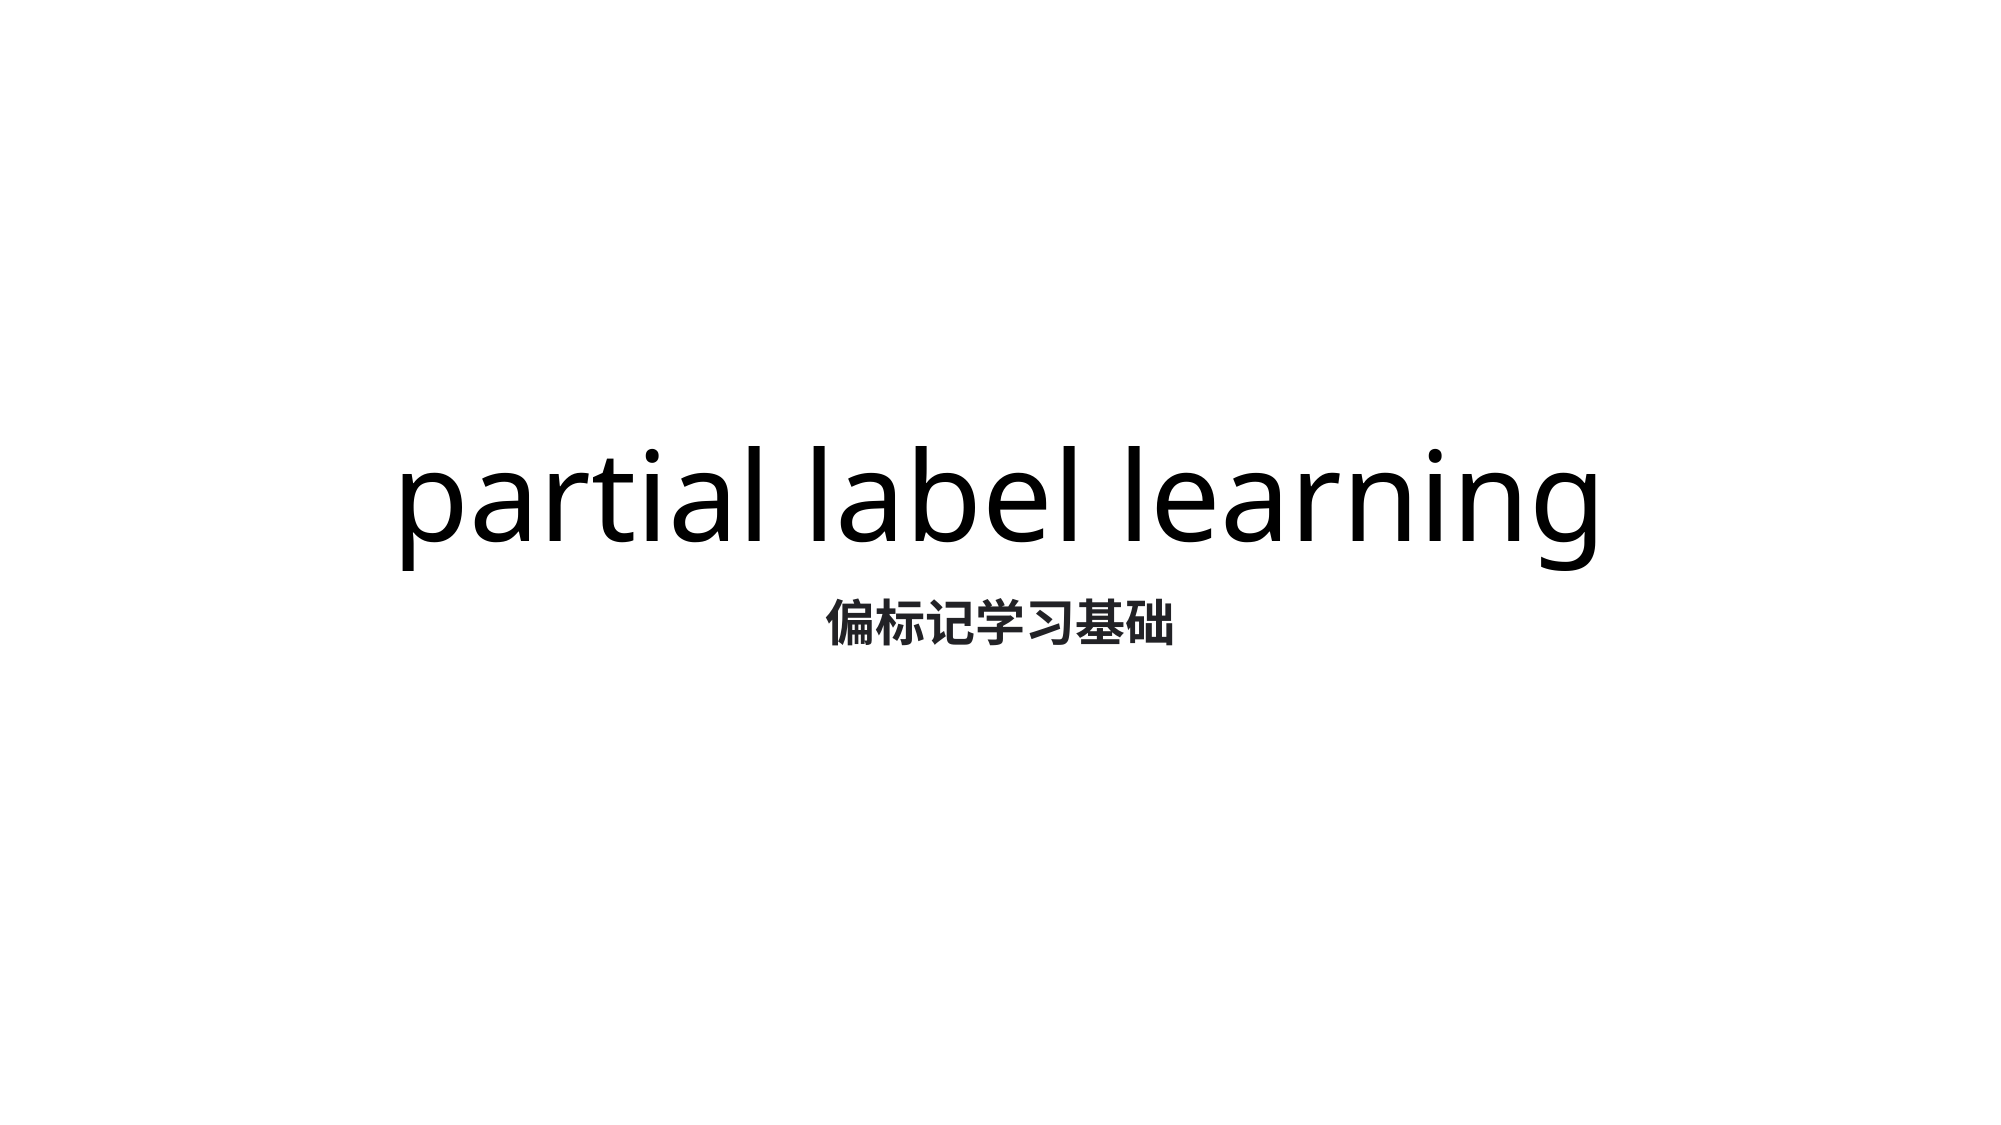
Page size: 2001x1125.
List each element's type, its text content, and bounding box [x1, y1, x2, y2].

title partial label learning [249, 184, 1750, 576]
subtitle 偏标记学习基础 [249, 590, 1750, 863]
